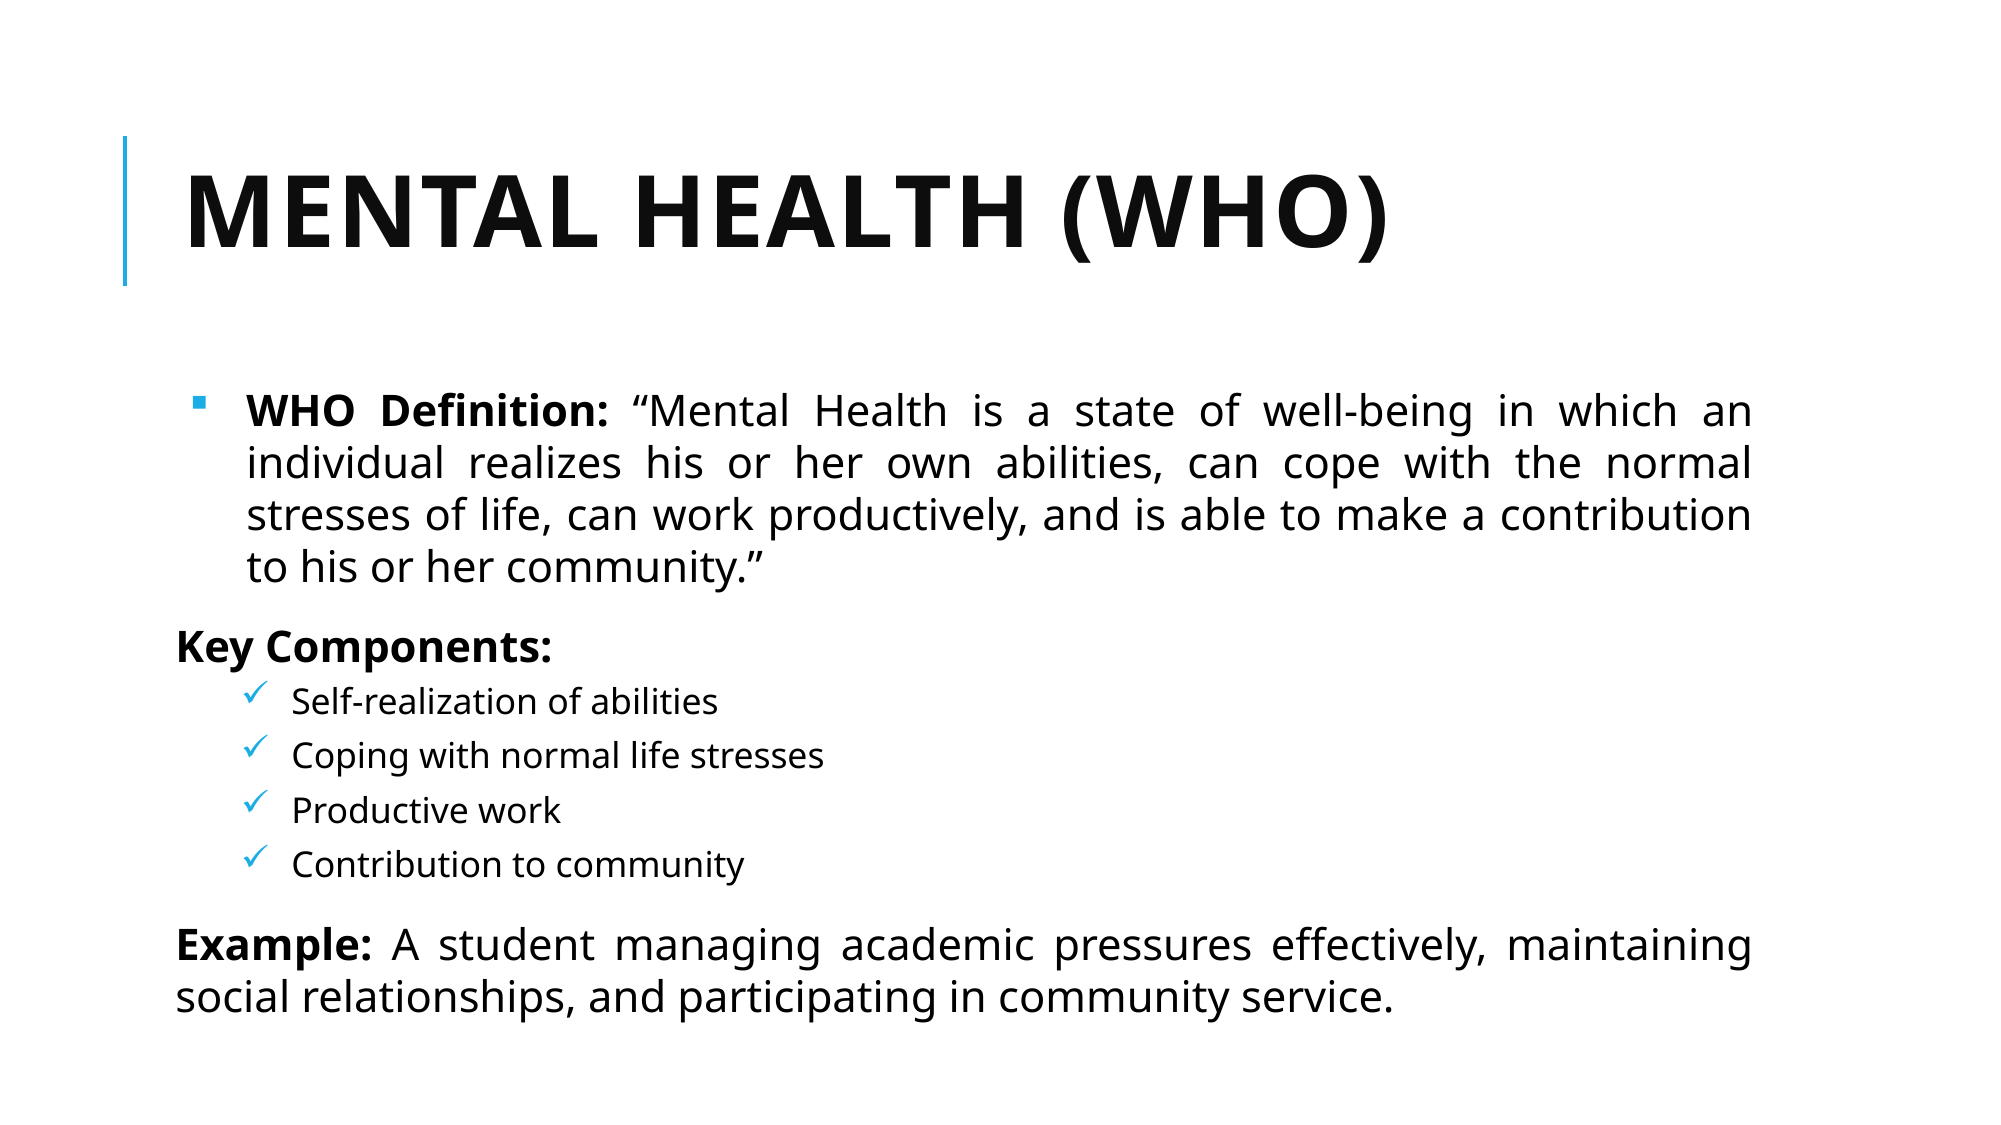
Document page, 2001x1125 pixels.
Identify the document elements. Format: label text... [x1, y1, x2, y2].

title Mental Health (WHO) [168, 96, 1763, 342]
list WHO Definition: “Mental Health is a state of well-being in which an individual realizes his or her own abilities, can cope with the normal stresses of life, can work productively, and is able to make a contribution to his or her community.”​ Key Components: Self-realization of abilities​ Coping with normal life stresses​ Productive work​ Contribution to community​ Example: A student managing academic pressures effectively, maintaining social relationships, and participating in community service.​ [168, 375, 1763, 1035]
